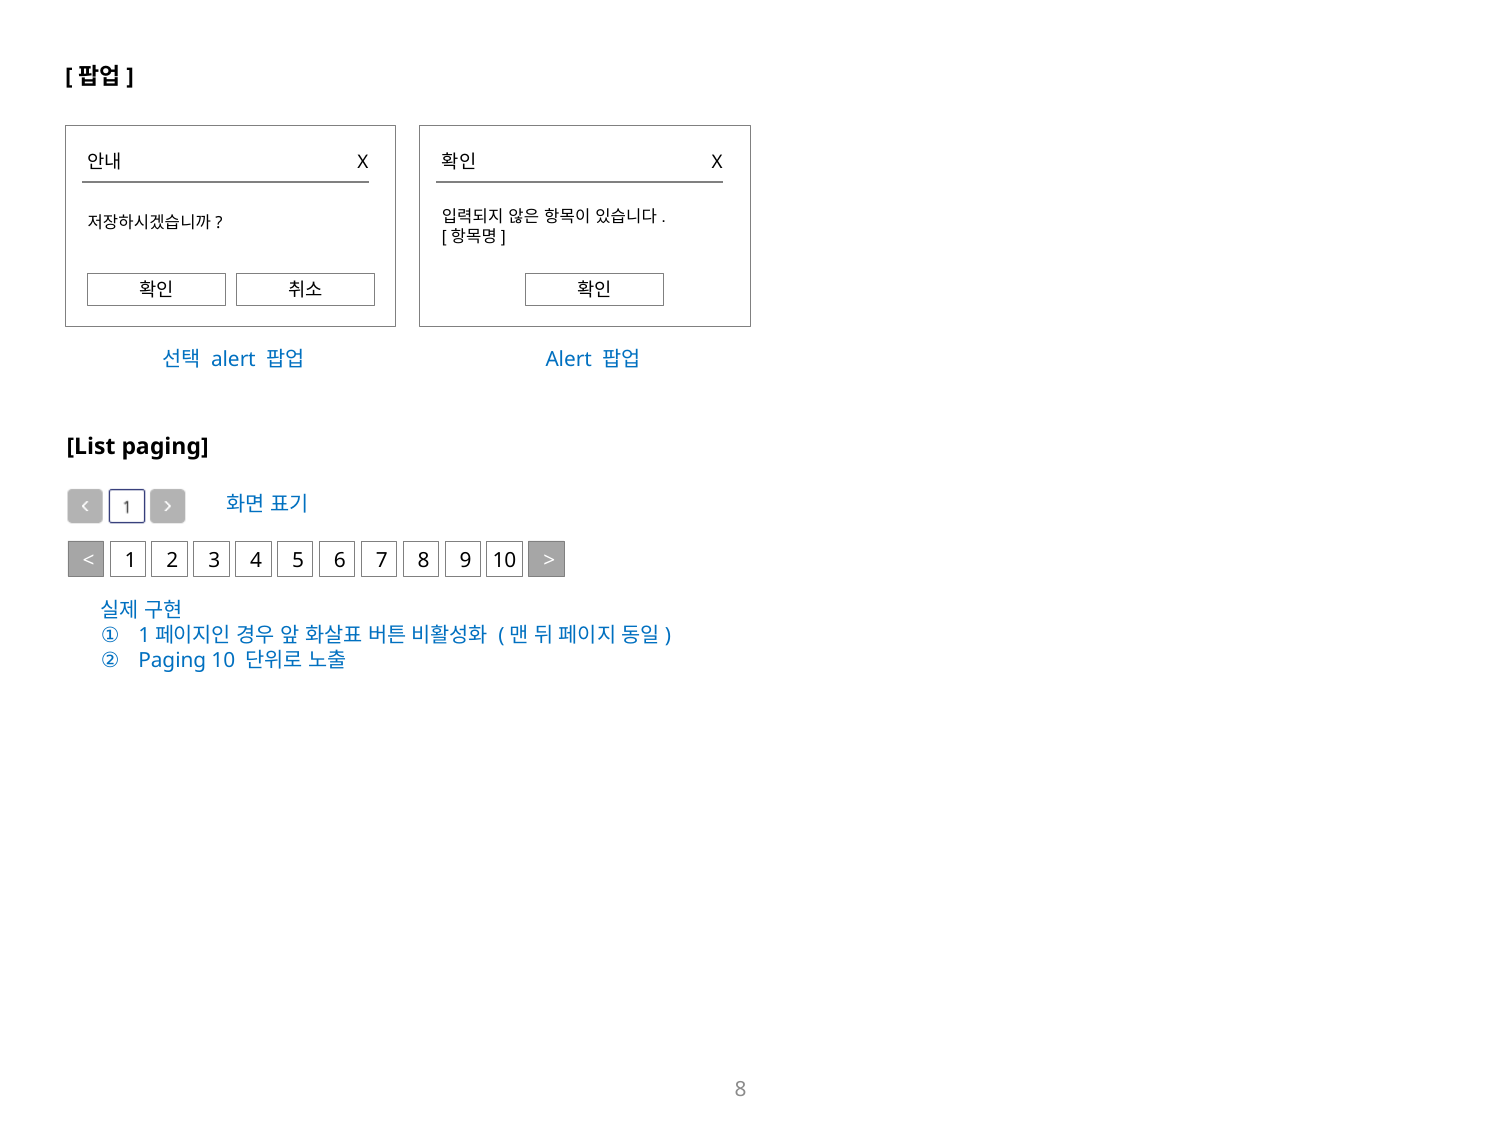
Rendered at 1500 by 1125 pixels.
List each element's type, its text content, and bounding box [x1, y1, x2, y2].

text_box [67, 540, 565, 577]
text_box Alert 팝업 [530, 338, 656, 378]
text_box 실제 구현 1페이지인 경우 앞 화살표 버튼 비활성화 (맨 뒤 페이지 동일) Paging 10 단위로 노출 [85, 589, 687, 680]
text_box [List paging] [51, 424, 224, 467]
picture [64, 483, 190, 527]
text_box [418, 125, 751, 327]
slide_number 8 [565, 1060, 916, 1121]
text_box 선택 alert 팝업 [147, 338, 319, 378]
text_box 화면 표기 [211, 483, 324, 524]
text_box [팝업] [50, 54, 149, 97]
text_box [64, 125, 396, 327]
